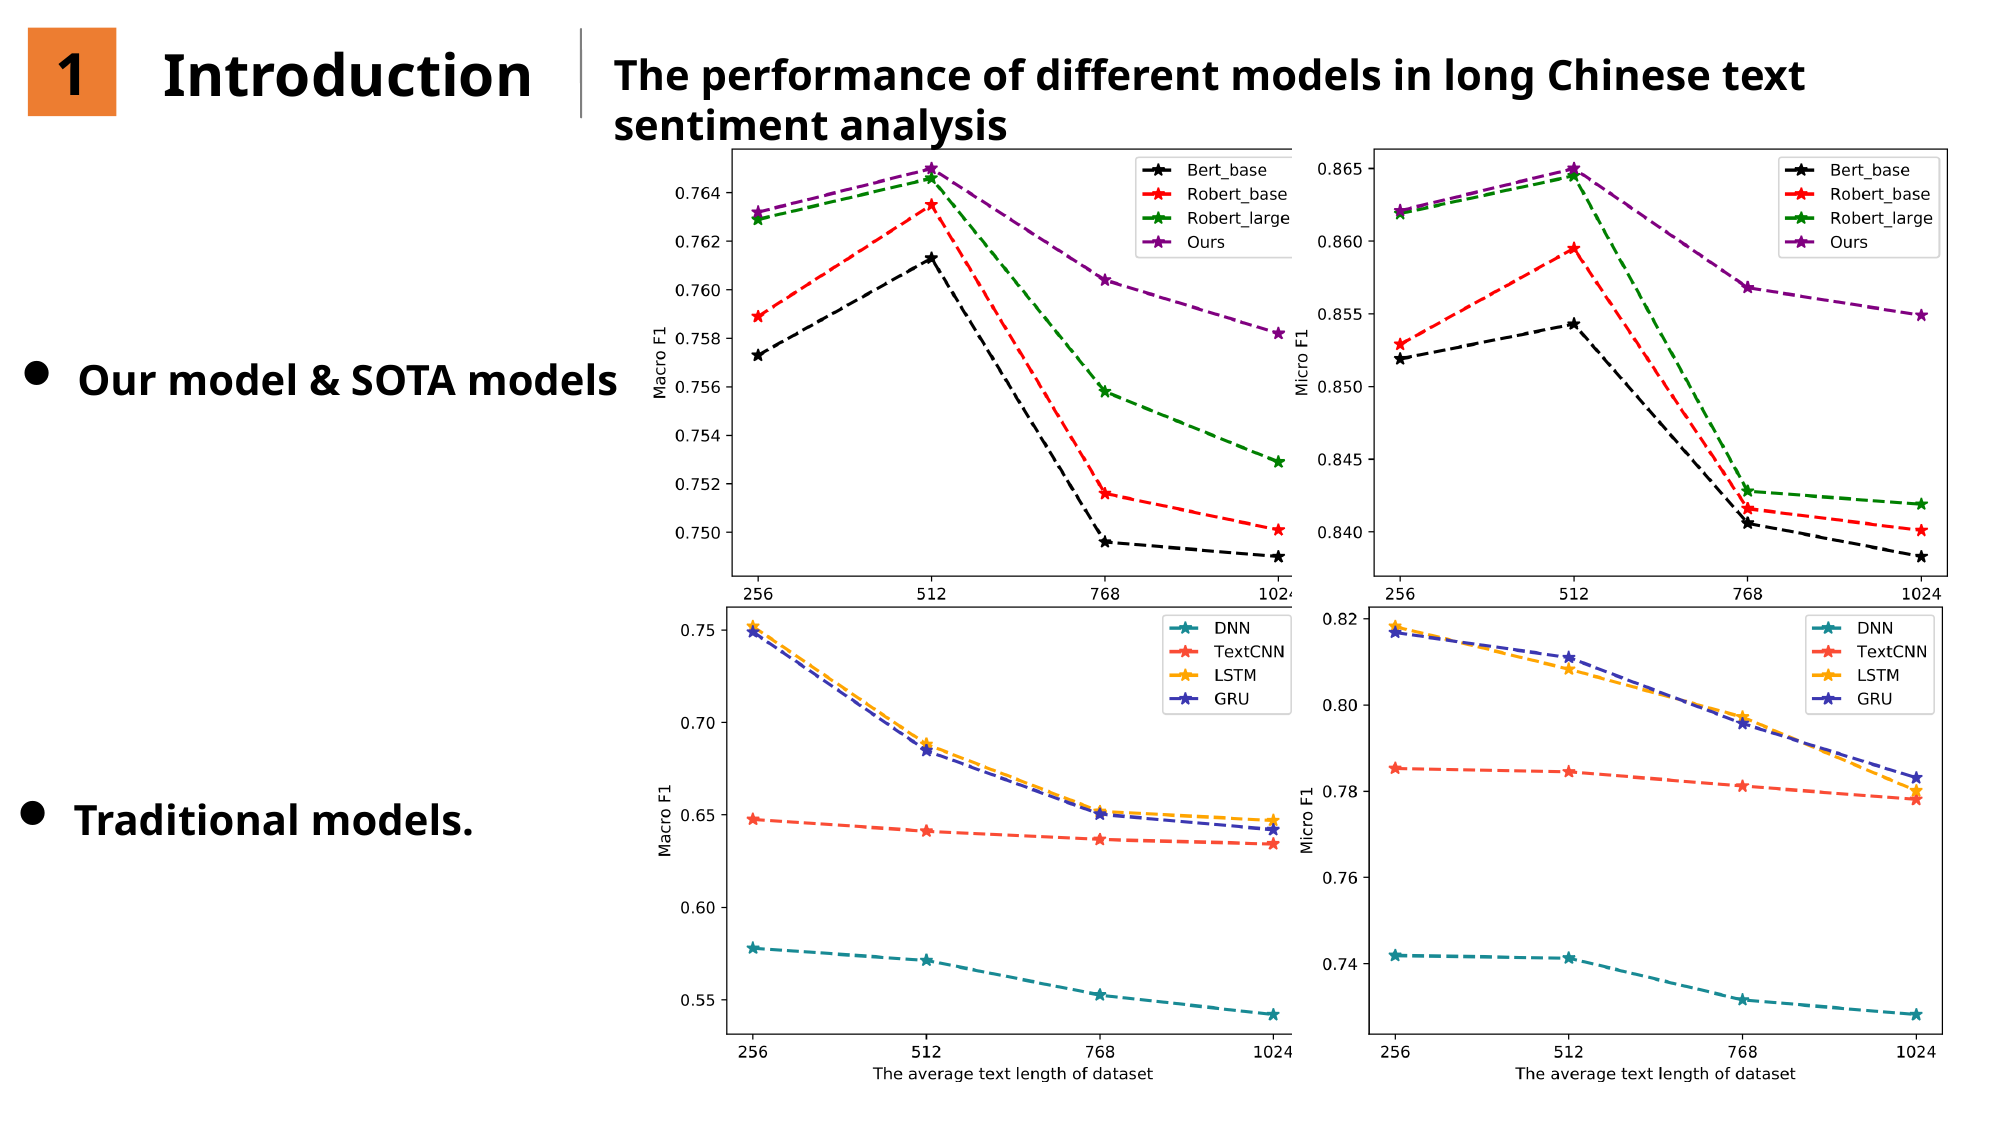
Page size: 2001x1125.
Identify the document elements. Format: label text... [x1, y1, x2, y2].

text_box Traditional models. [2, 786, 489, 852]
text_box 1 [27, 26, 117, 117]
text_box Our model & SOTA models [6, 346, 634, 411]
text_box The performance of different models in long Chinese text sentiment analysis [598, 41, 1981, 157]
picture [650, 143, 1952, 1082]
text_box Introduction [148, 30, 548, 116]
